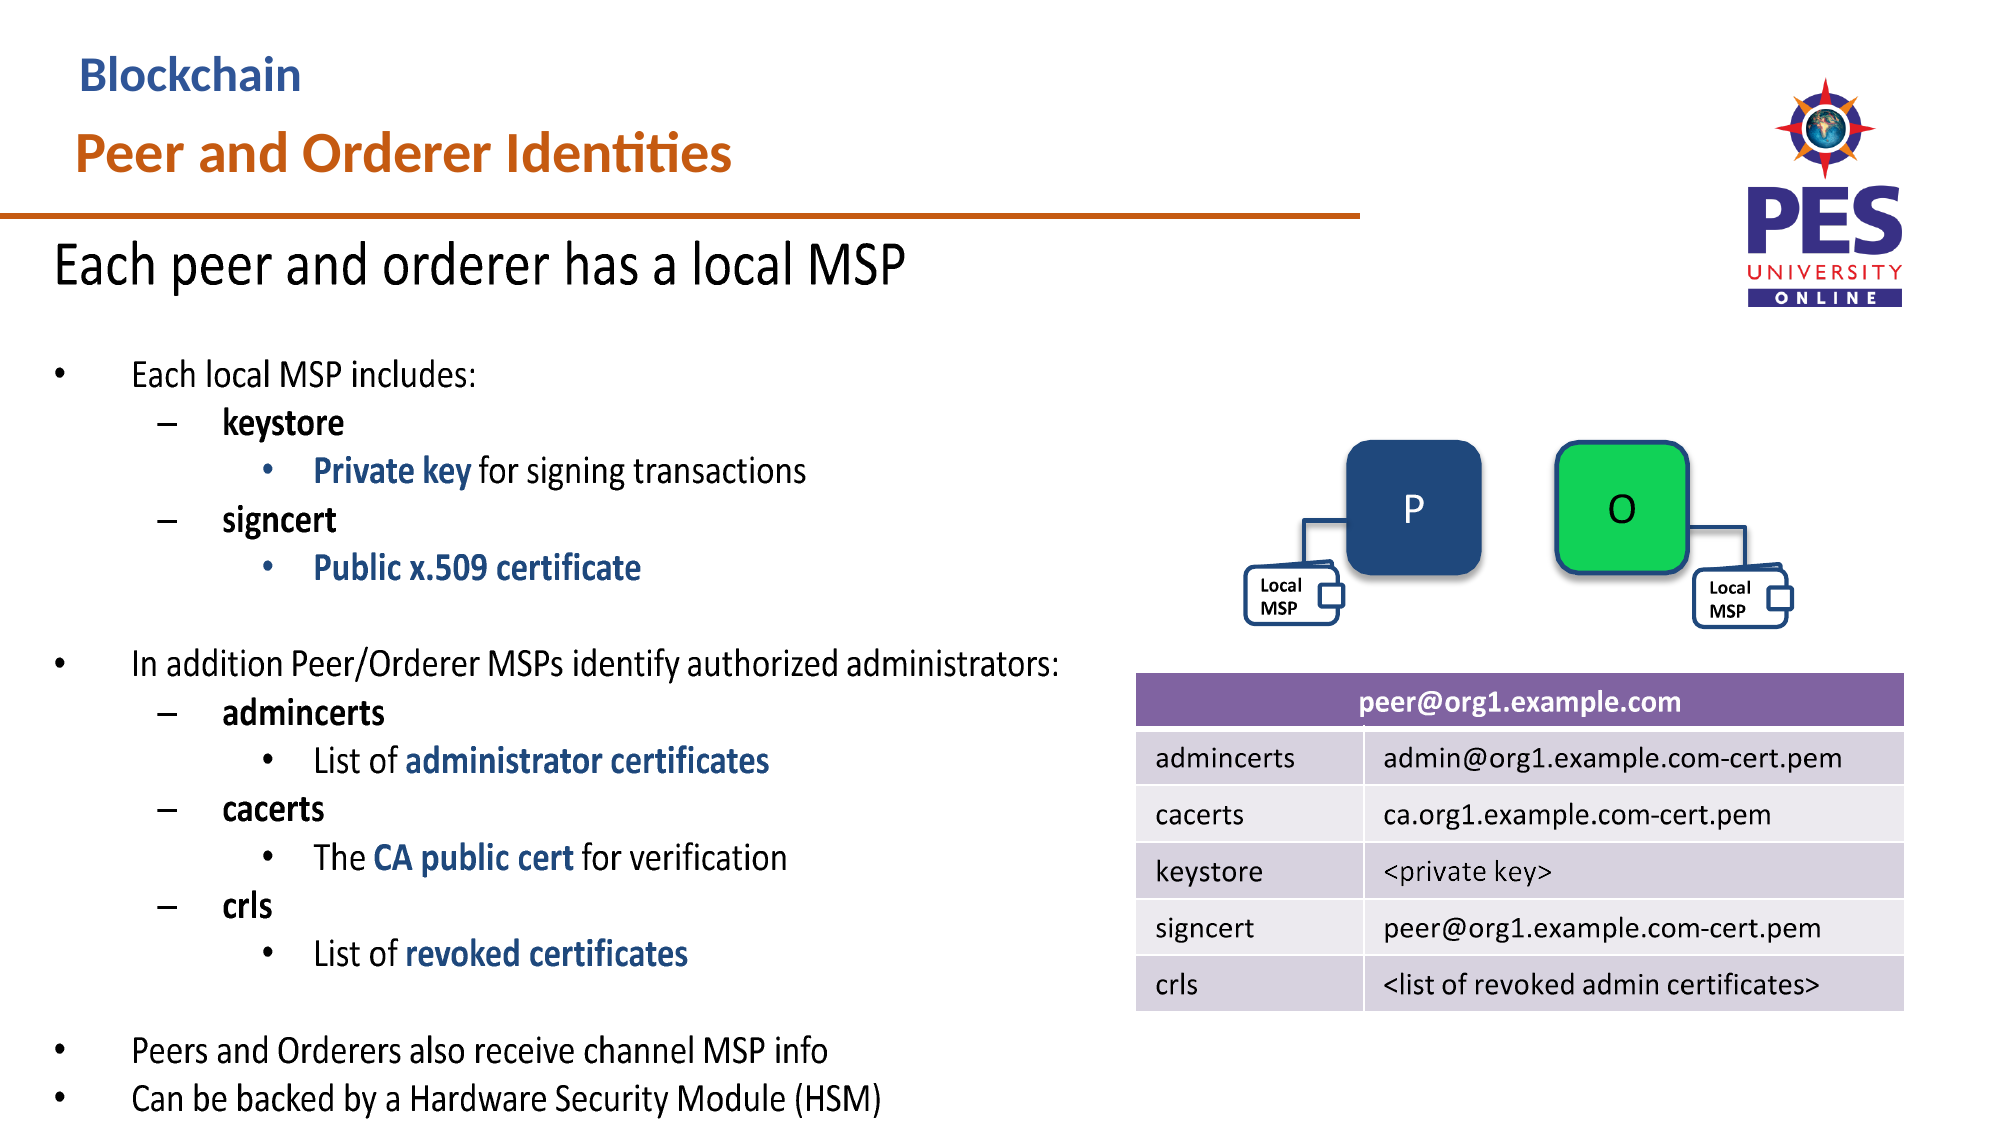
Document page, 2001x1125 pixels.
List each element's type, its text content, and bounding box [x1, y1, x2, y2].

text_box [1133, 434, 1907, 1014]
text_box Peer and Orderer Identities [60, 106, 1374, 192]
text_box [53, 223, 1074, 1122]
text_box Blockchain [64, 33, 1295, 109]
picture [1748, 76, 1902, 307]
